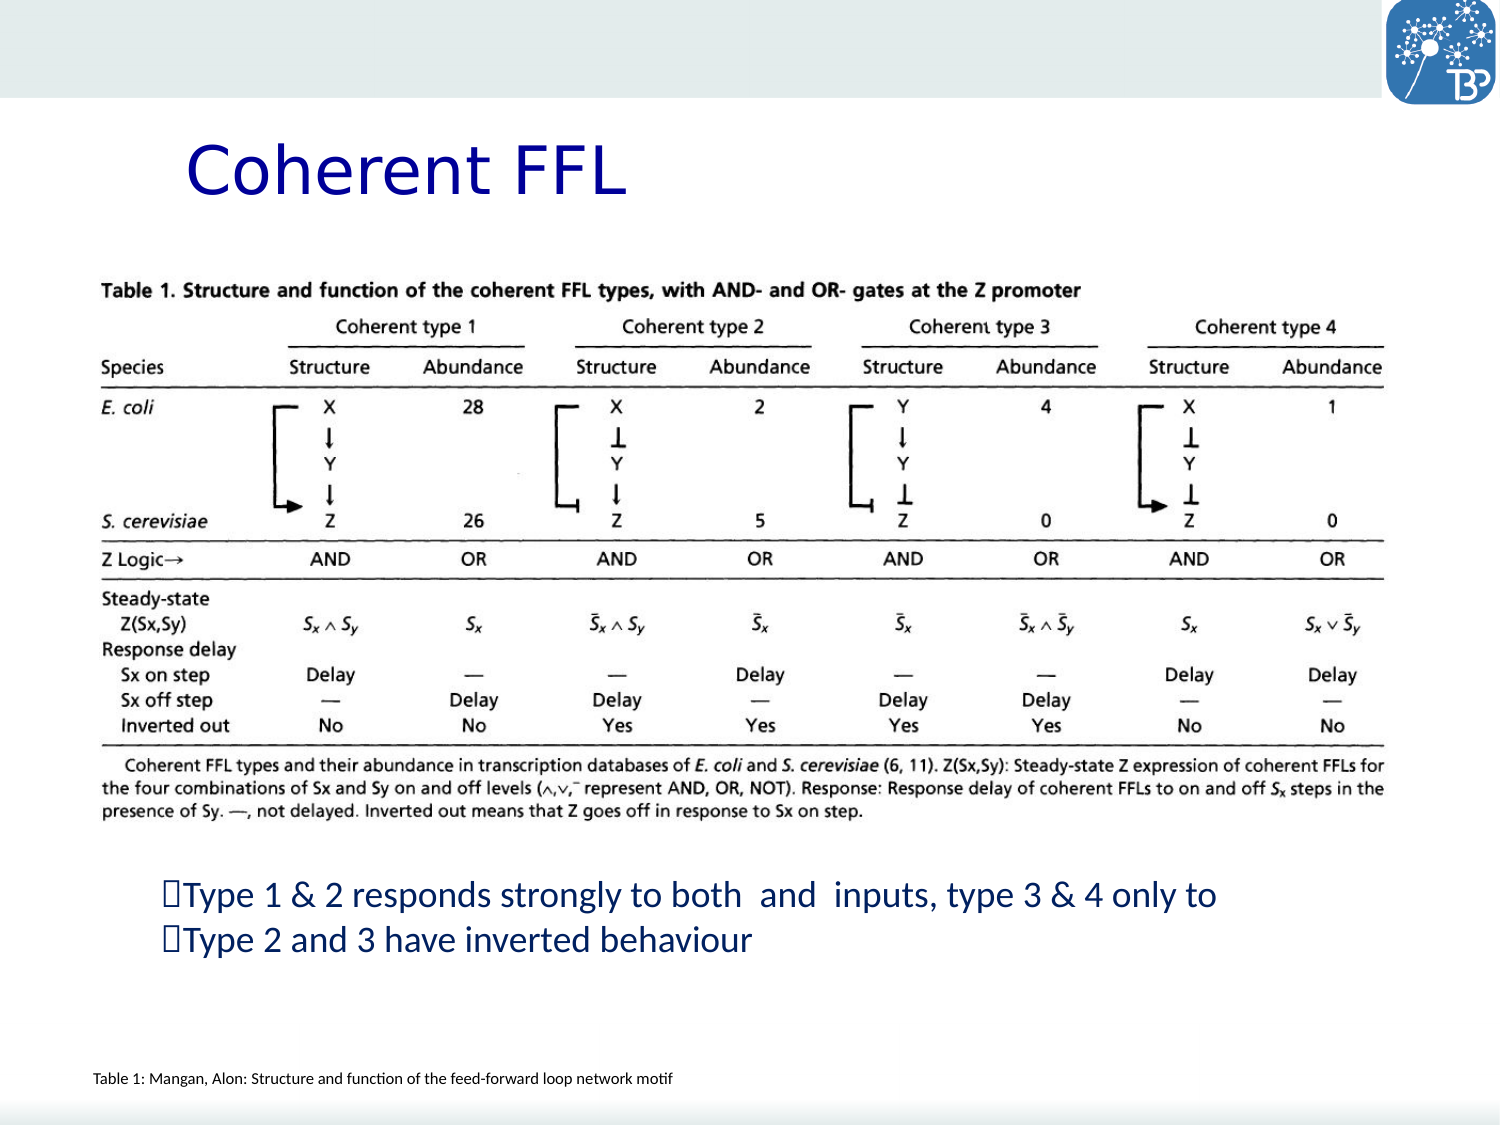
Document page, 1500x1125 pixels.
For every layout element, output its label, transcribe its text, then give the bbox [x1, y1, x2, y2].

picture [99, 267, 1401, 836]
text_box Table 1: Mangan, Alon: Structure and function of the feed-forward loop network motif [78, 1060, 879, 1120]
picture [0, 0, 1500, 106]
title Coherent FFL [78, 127, 735, 209]
picture [0, 1023, 1500, 1125]
